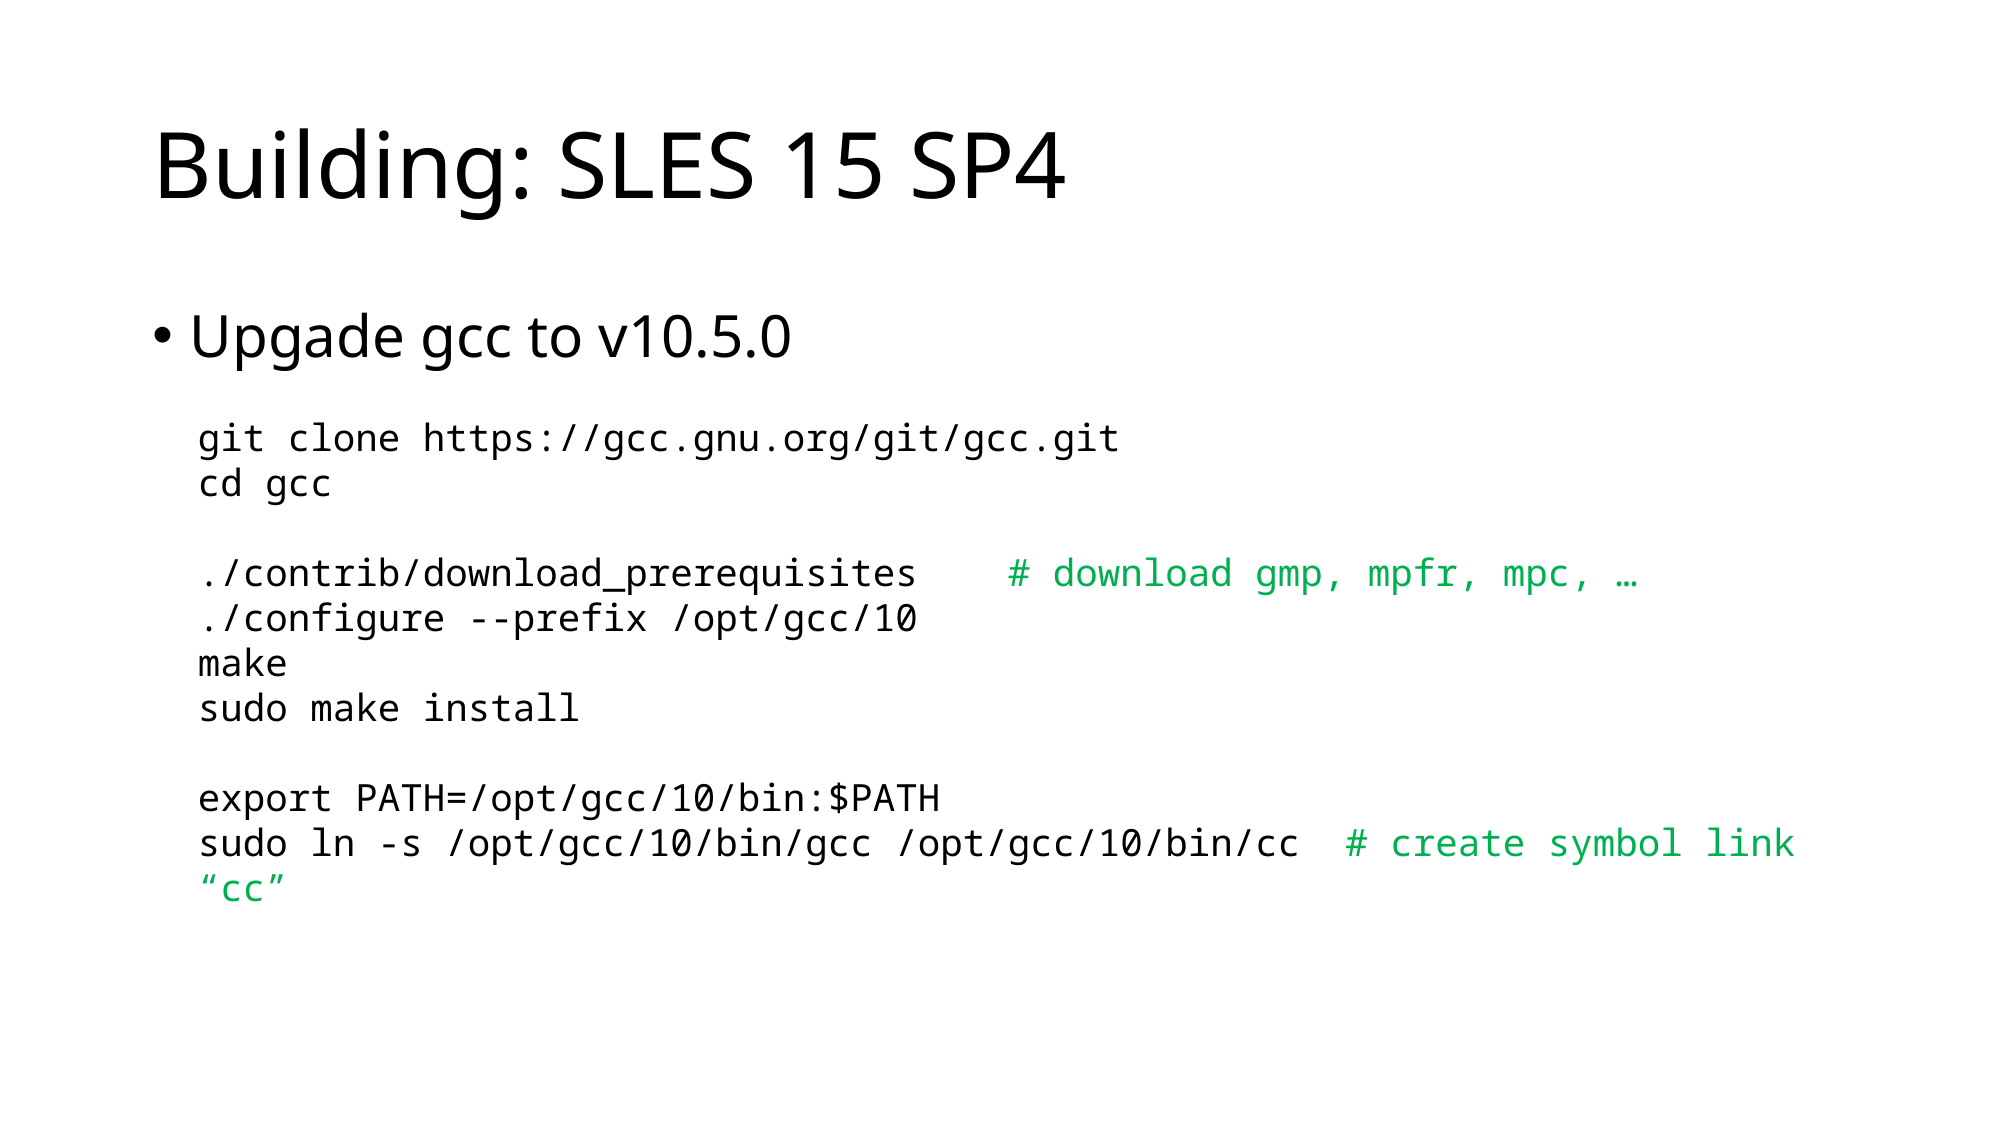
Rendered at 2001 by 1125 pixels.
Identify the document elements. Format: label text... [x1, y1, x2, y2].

list Upgade gcc to v10.5.0 [137, 299, 1863, 1014]
text_box git clone https://gcc.gnu.org/git/gcc.git cd gcc ./contrib/download_prerequisites # download gmp, mpfr, mpc, … ./configure --prefix /opt/gcc/10 make sudo make install export PATH=/opt/gcc/10/bin:$PATH sudo ln -s /opt/gcc/10/bin/gcc /opt/gcc/10/bin/cc # create symbol link “cc” [183, 406, 1882, 917]
title Building: SLES 15 SP4 [137, 59, 1863, 278]
